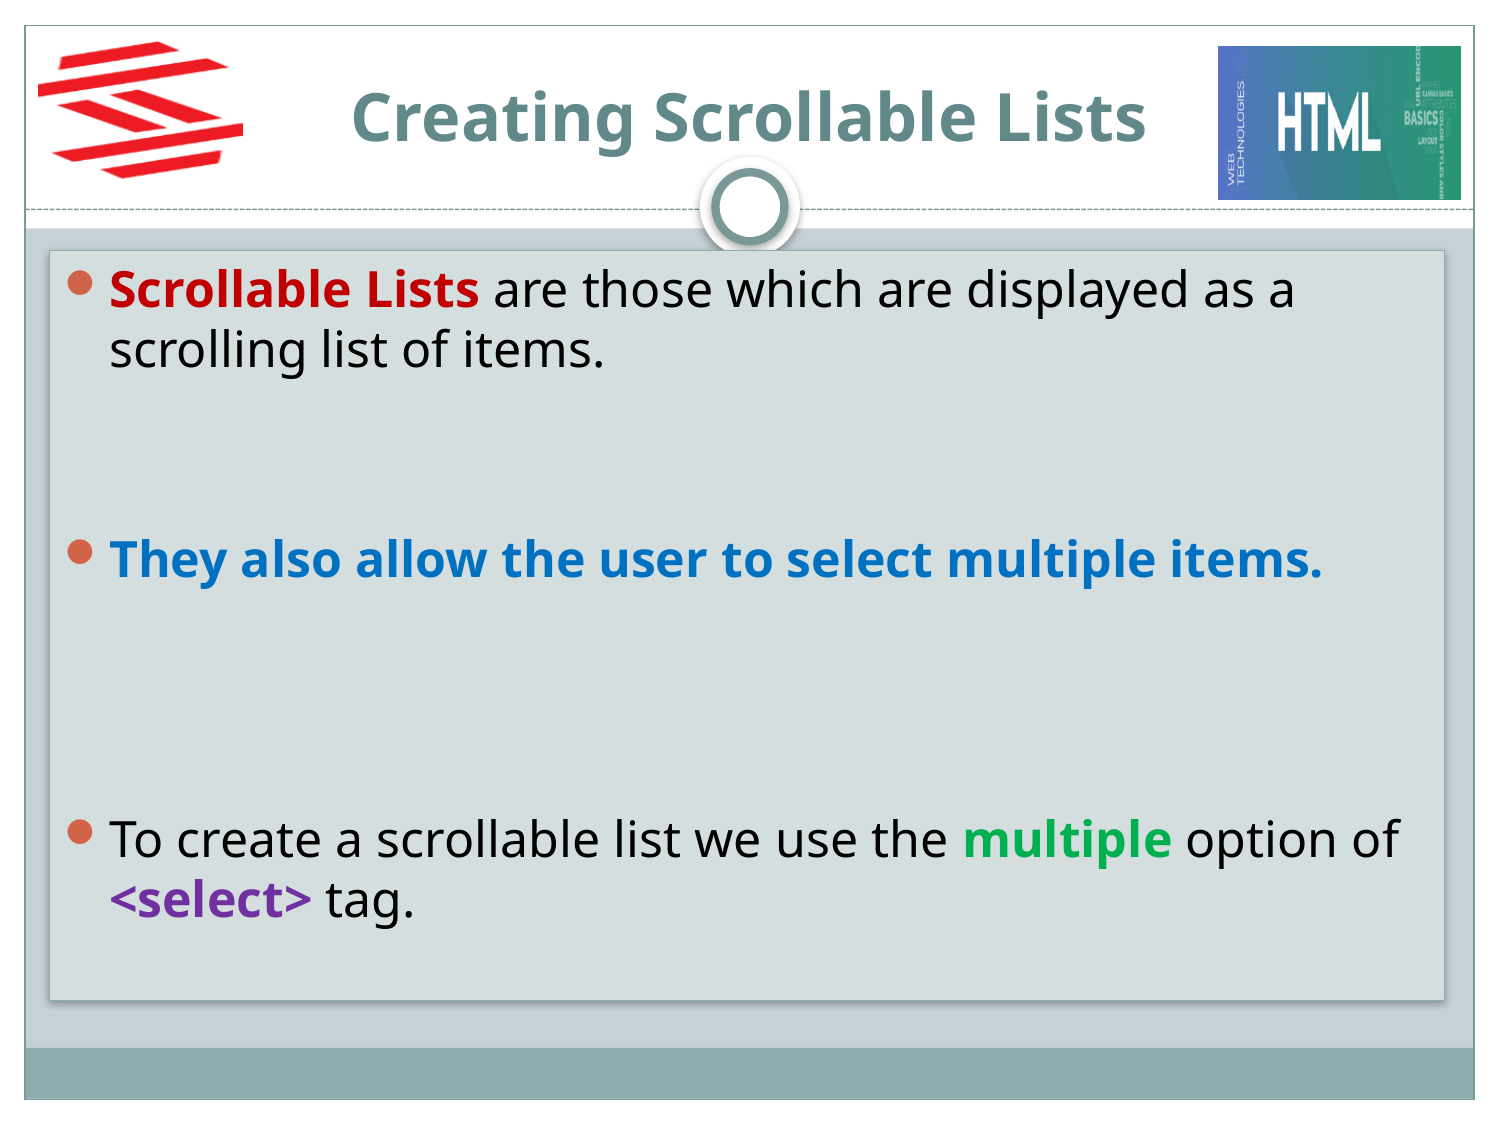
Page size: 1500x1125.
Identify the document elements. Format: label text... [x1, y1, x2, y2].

title Creating Scrollable Lists [237, 37, 1450, 162]
list Scrollable Lists are those which are displayed as a scrolling list of items. They also allow the user to select multiple items. To create a scrollable list we use the multiple option of <select> tag. [49, 250, 1445, 1001]
picture [37, 40, 243, 185]
picture [1218, 46, 1462, 200]
